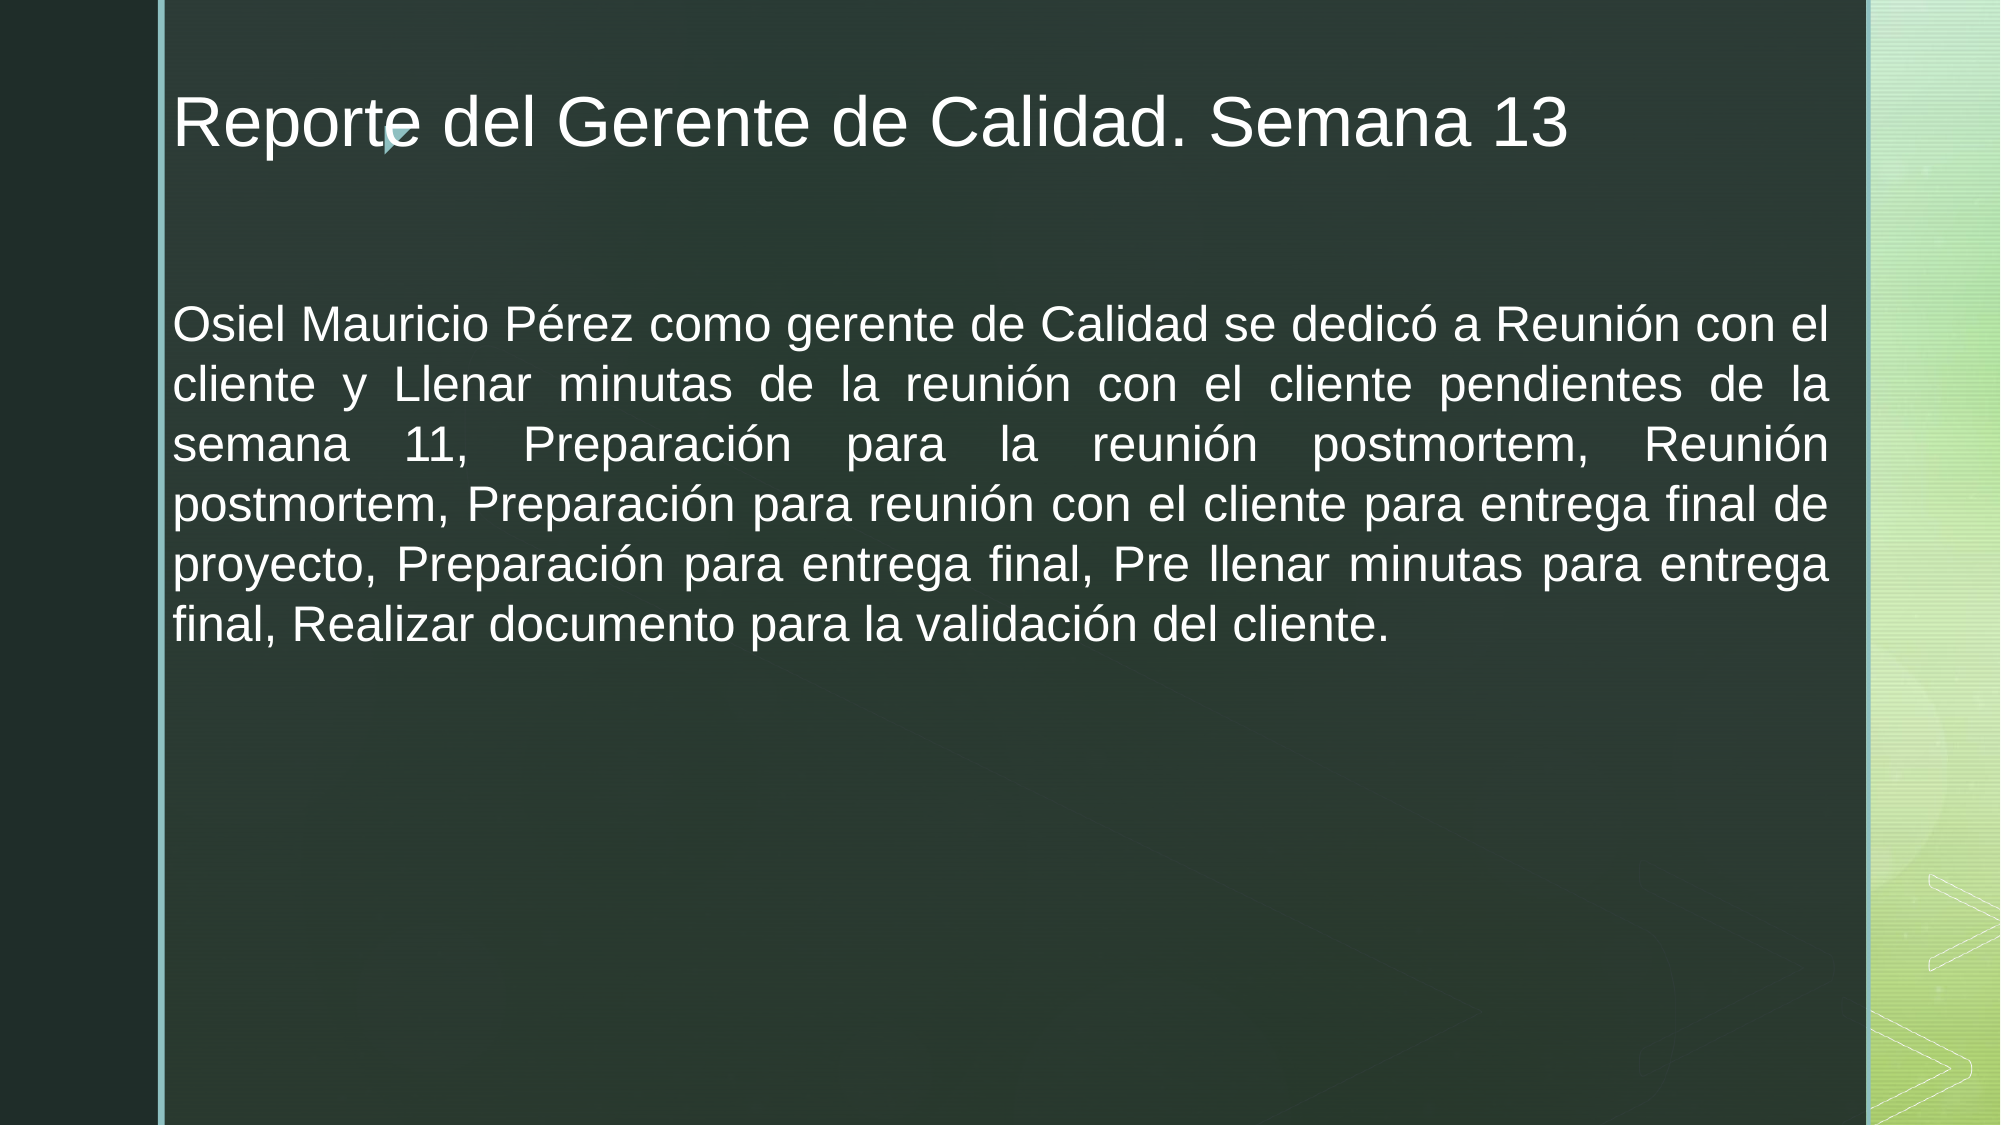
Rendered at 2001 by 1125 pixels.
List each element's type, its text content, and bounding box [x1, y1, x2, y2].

picture [1871, 0, 2001, 1125]
title Reporte del Gerente de Calidad. Semana 13 [157, 78, 1685, 255]
text_box Osiel Mauricio Pérez como gerente de Calidad se dedicó a Reunión con el cliente y Llenar minutas de la reunión con el cliente pendientes de la semana 11, Preparación para la reunión postmortem, Reunión postmortem, Preparación para reunión con el cliente para entrega final de proyecto, Preparación para entrega final, Pre llenar minutas para entrega final, Realizar documento para la validación del cliente. [157, 283, 1845, 659]
